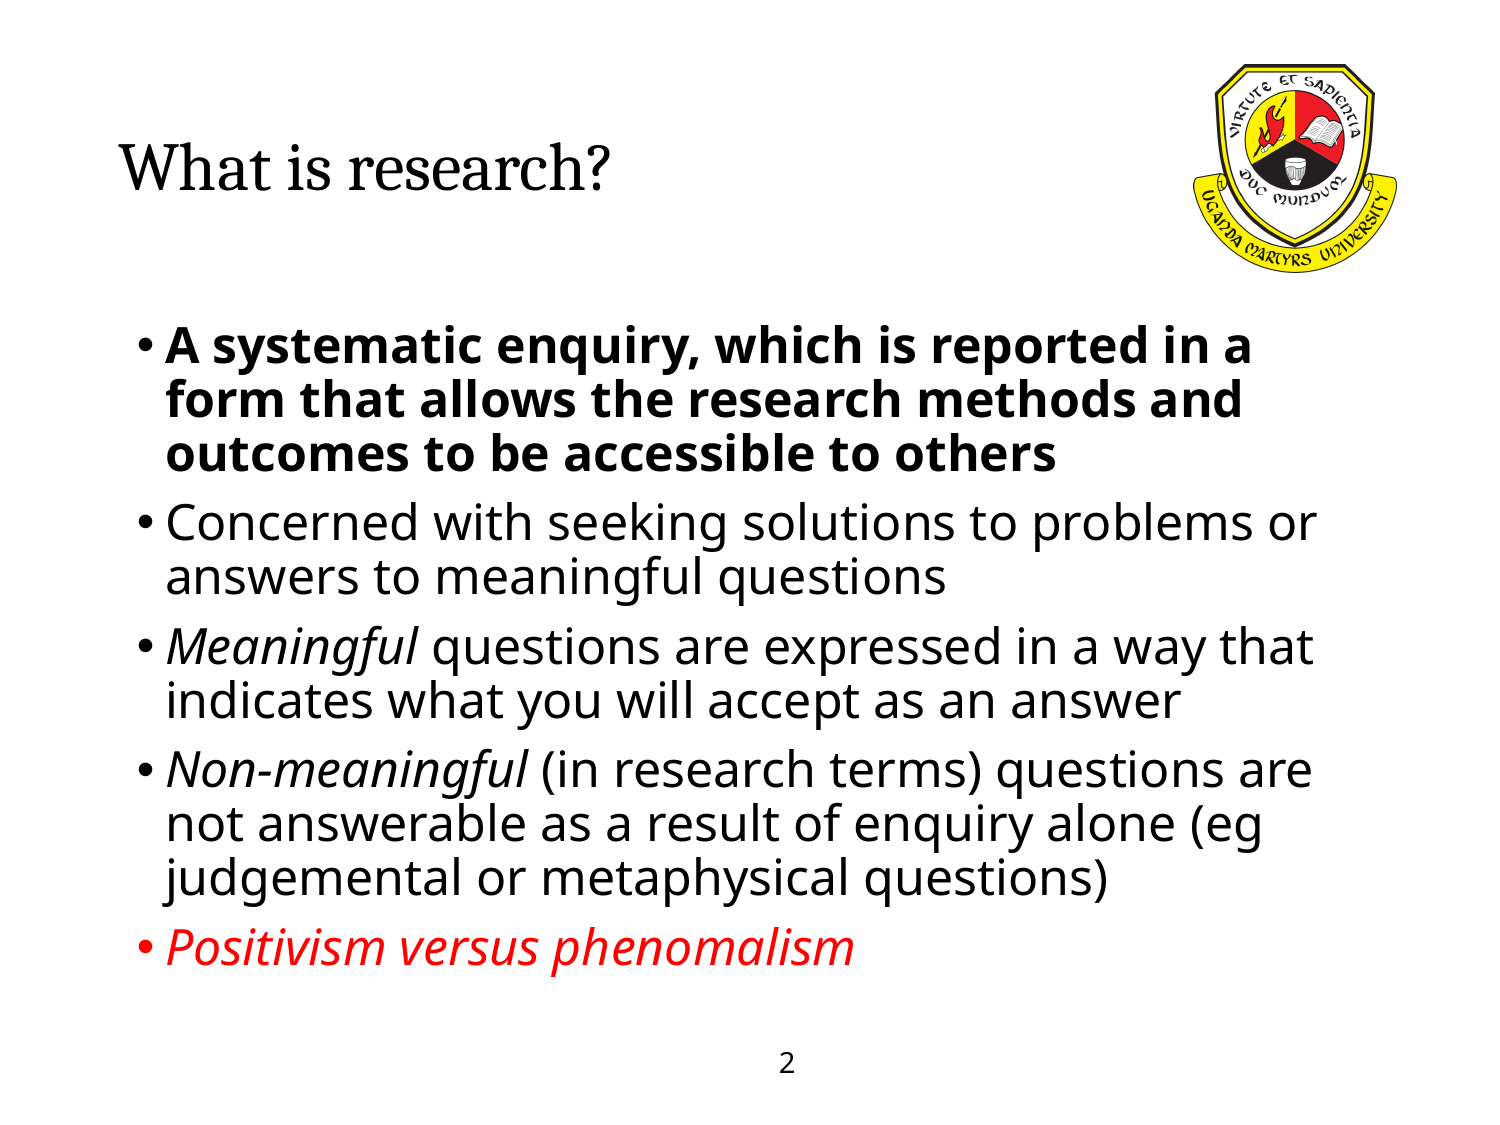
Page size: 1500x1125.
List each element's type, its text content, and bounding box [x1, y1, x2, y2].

slide_number 2 [549, 1037, 1025, 1113]
list A systematic enquiry, which is reported in a form that allows the research methods and outcomes to be accessible to others Concerned with seeking solutions to problems or answers to meaningful questions Meaningful questions are expressed in a way that indicates what you will accept as an answer Non-meaningful (in research terms) questions are not answerable as a result of enquiry alone (eg judgemental or metaphysical questions) Positivism versus phenomalism [121, 312, 1397, 988]
title What is research? [103, 59, 1397, 278]
